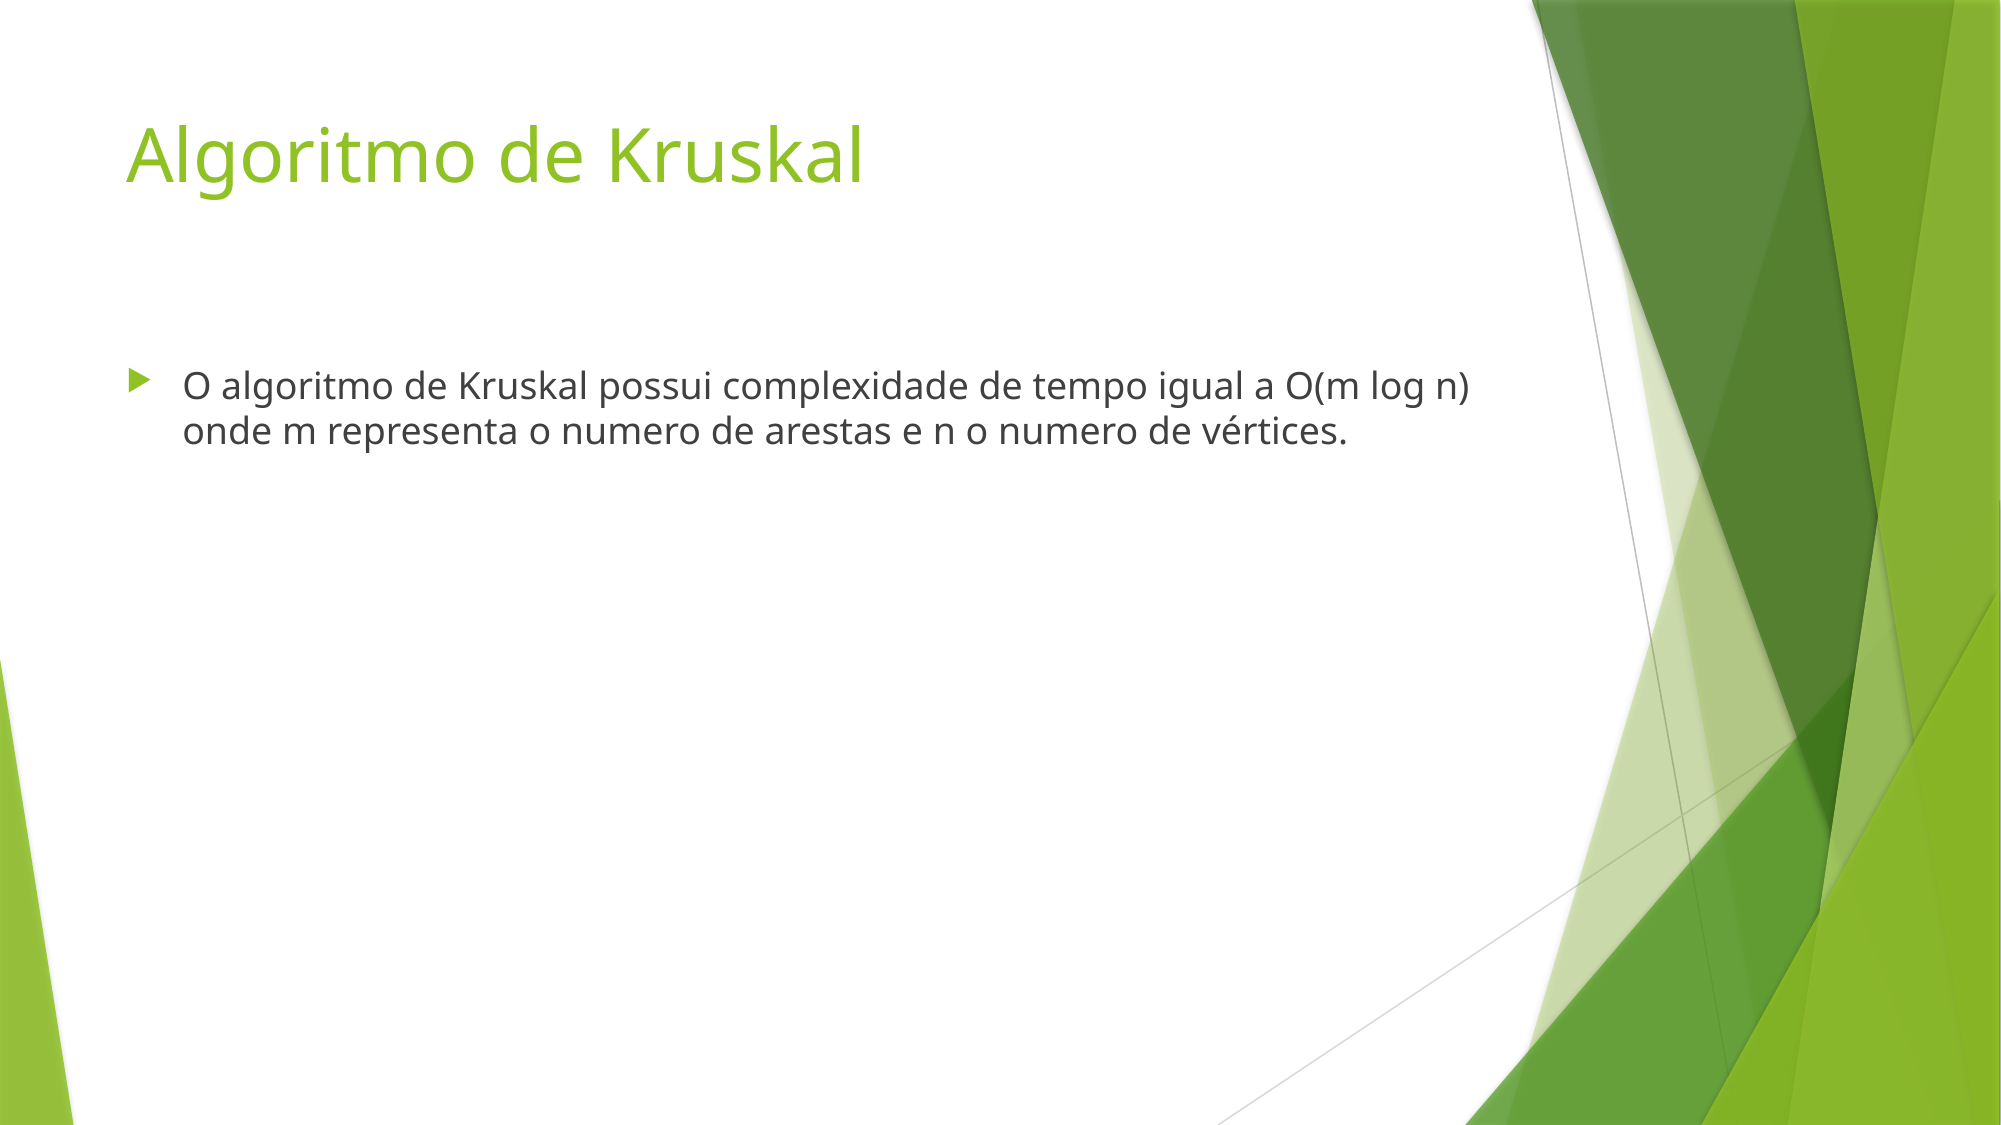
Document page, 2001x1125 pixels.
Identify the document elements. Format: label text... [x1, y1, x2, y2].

list O algoritmo de Kruskal possui complexidade de tempo igual a O(m log n) onde m representa o numero de arestas e n o numero de vértices. [111, 354, 1522, 992]
title Algoritmo de Kruskal [111, 99, 1522, 317]
